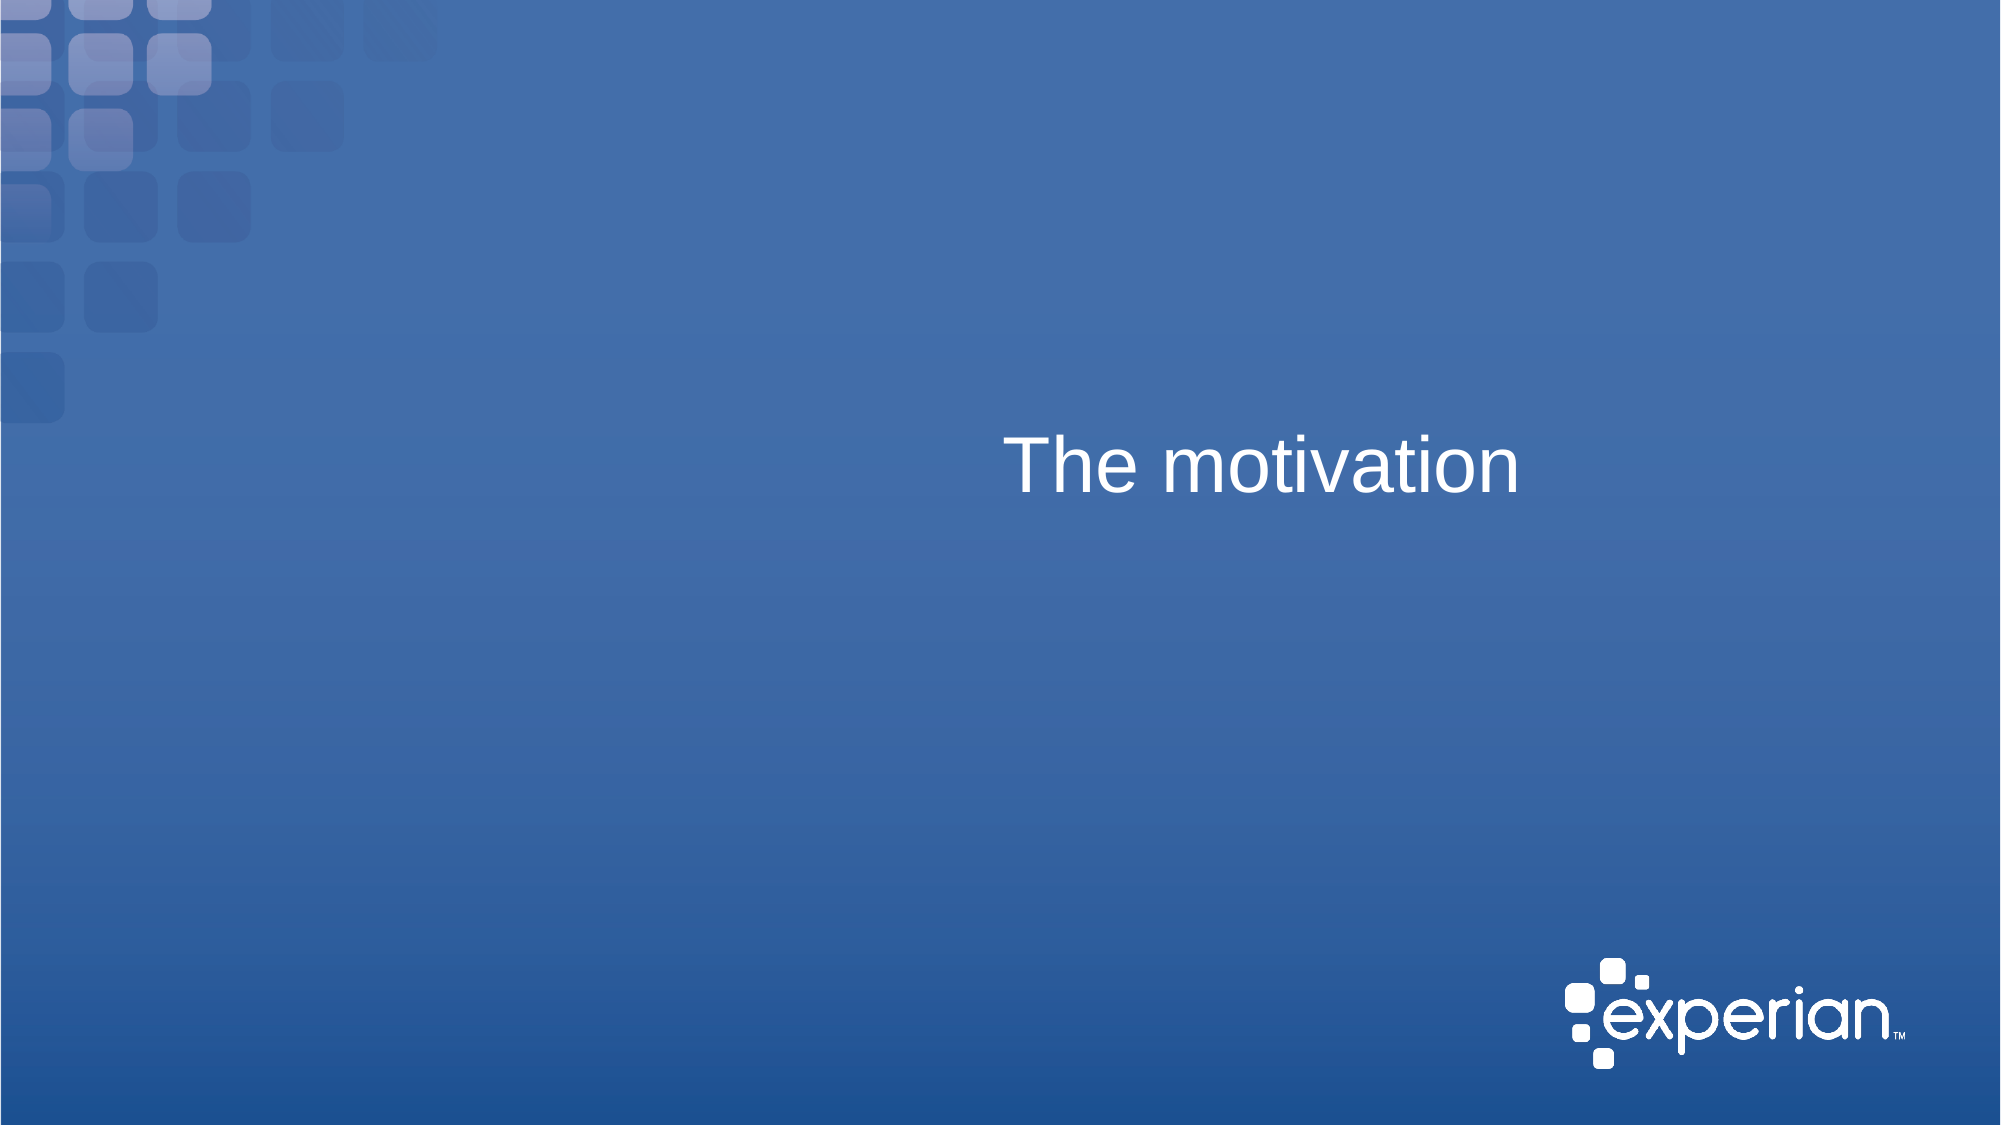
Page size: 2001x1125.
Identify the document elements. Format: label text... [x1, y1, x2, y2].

title The motivation [1002, 404, 1929, 605]
picture [0, 0, 2001, 1125]
